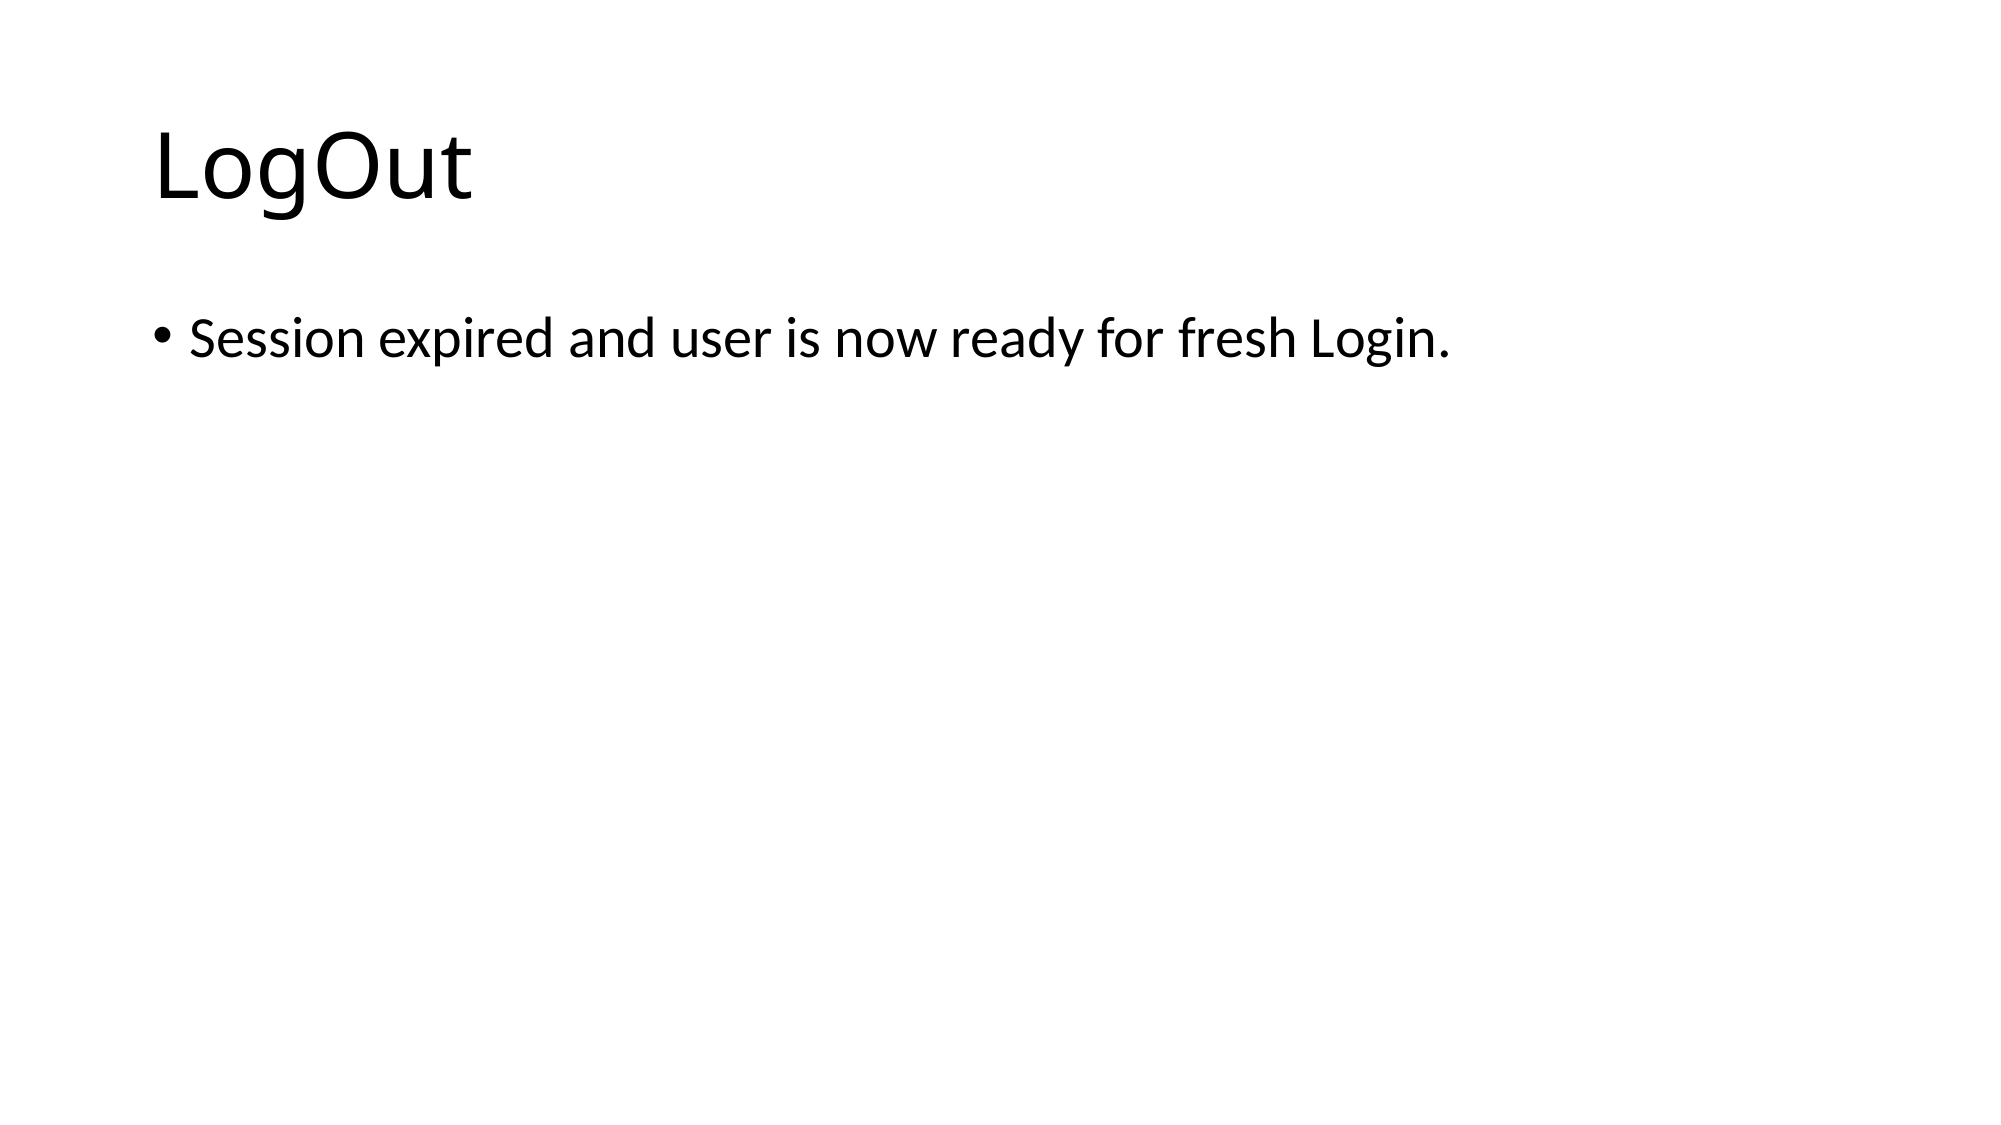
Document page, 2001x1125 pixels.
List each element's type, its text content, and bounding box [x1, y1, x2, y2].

list Session expired and user is now ready for fresh Login. [137, 299, 1863, 1014]
title LogOut [137, 59, 1863, 278]
